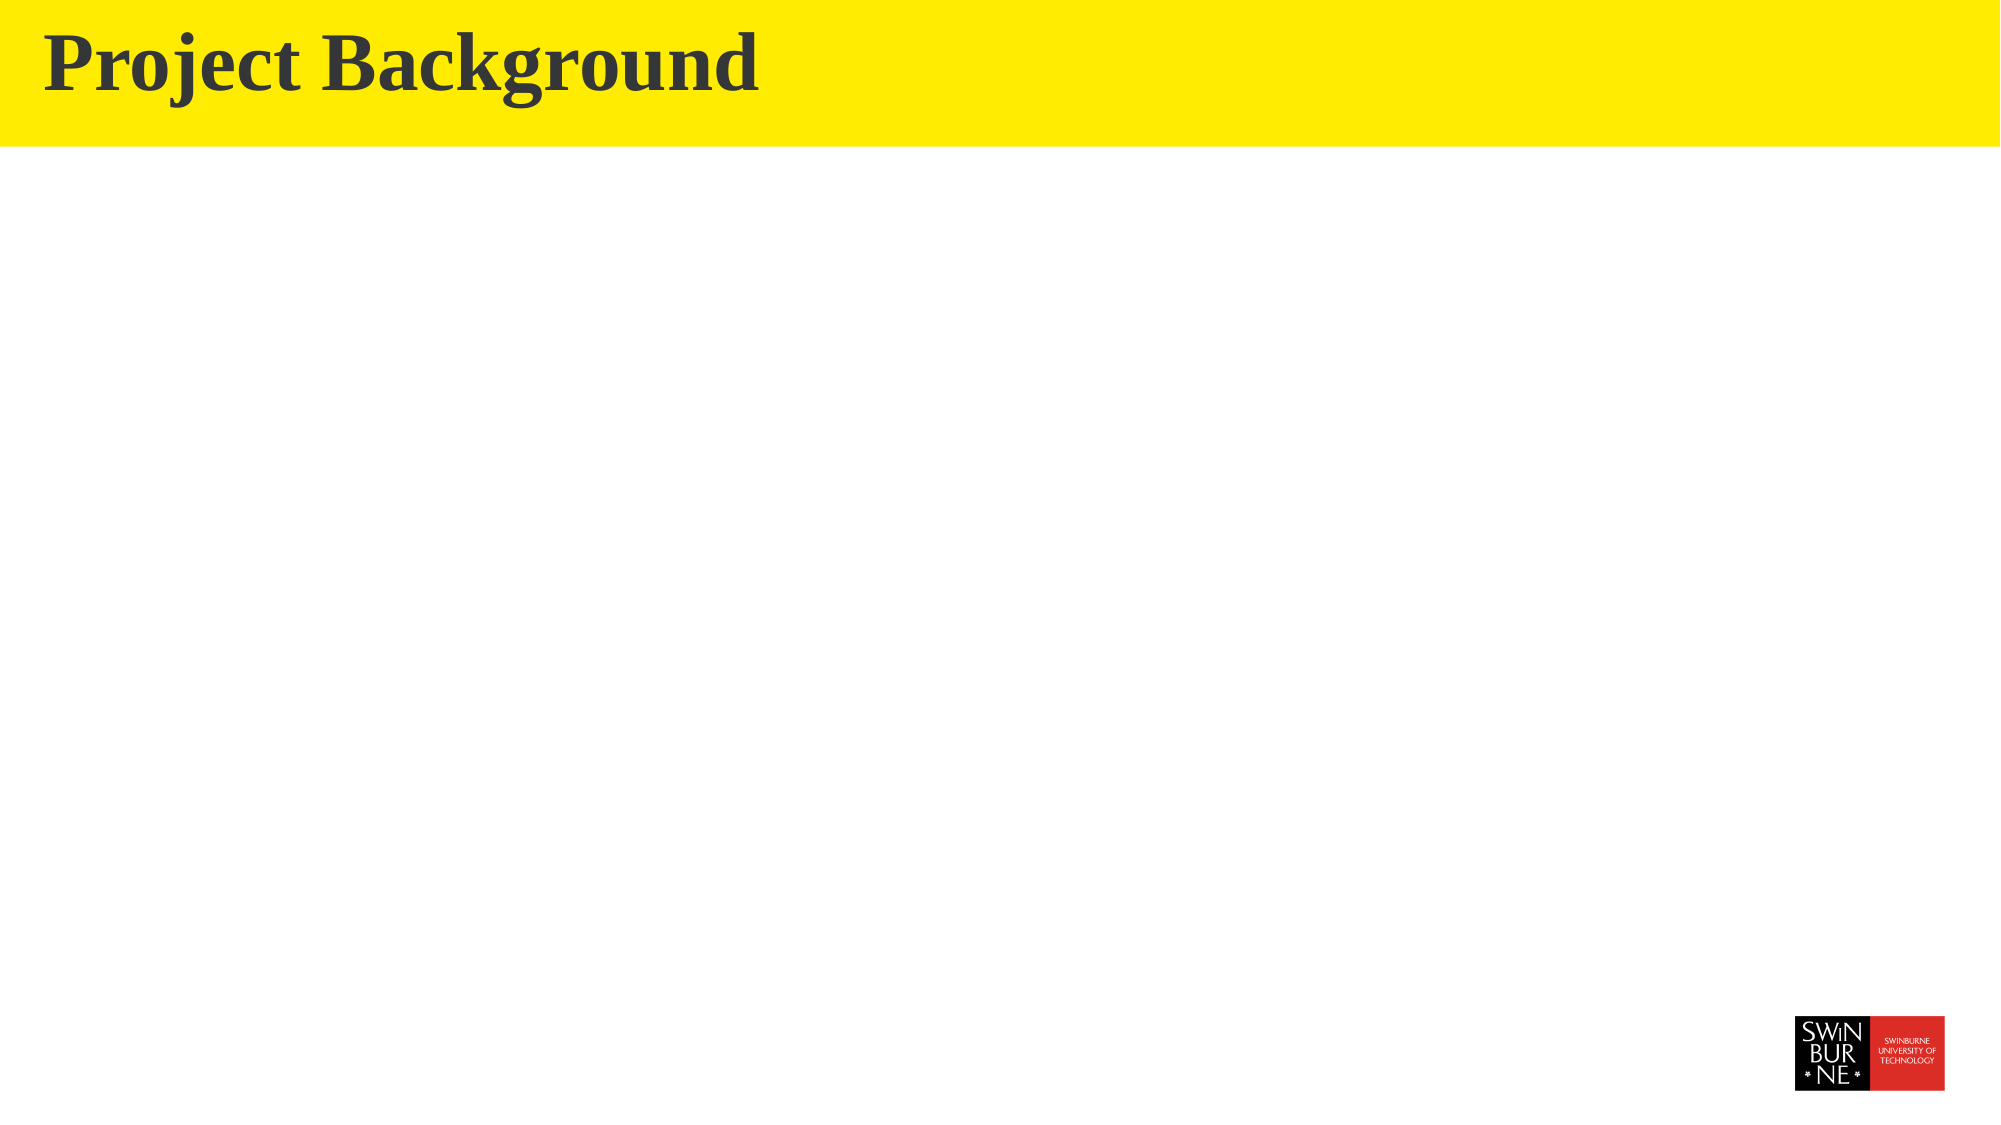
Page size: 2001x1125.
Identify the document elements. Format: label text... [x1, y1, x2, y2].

title Project Background [28, 15, 1916, 100]
picture [1795, 1016, 1945, 1091]
